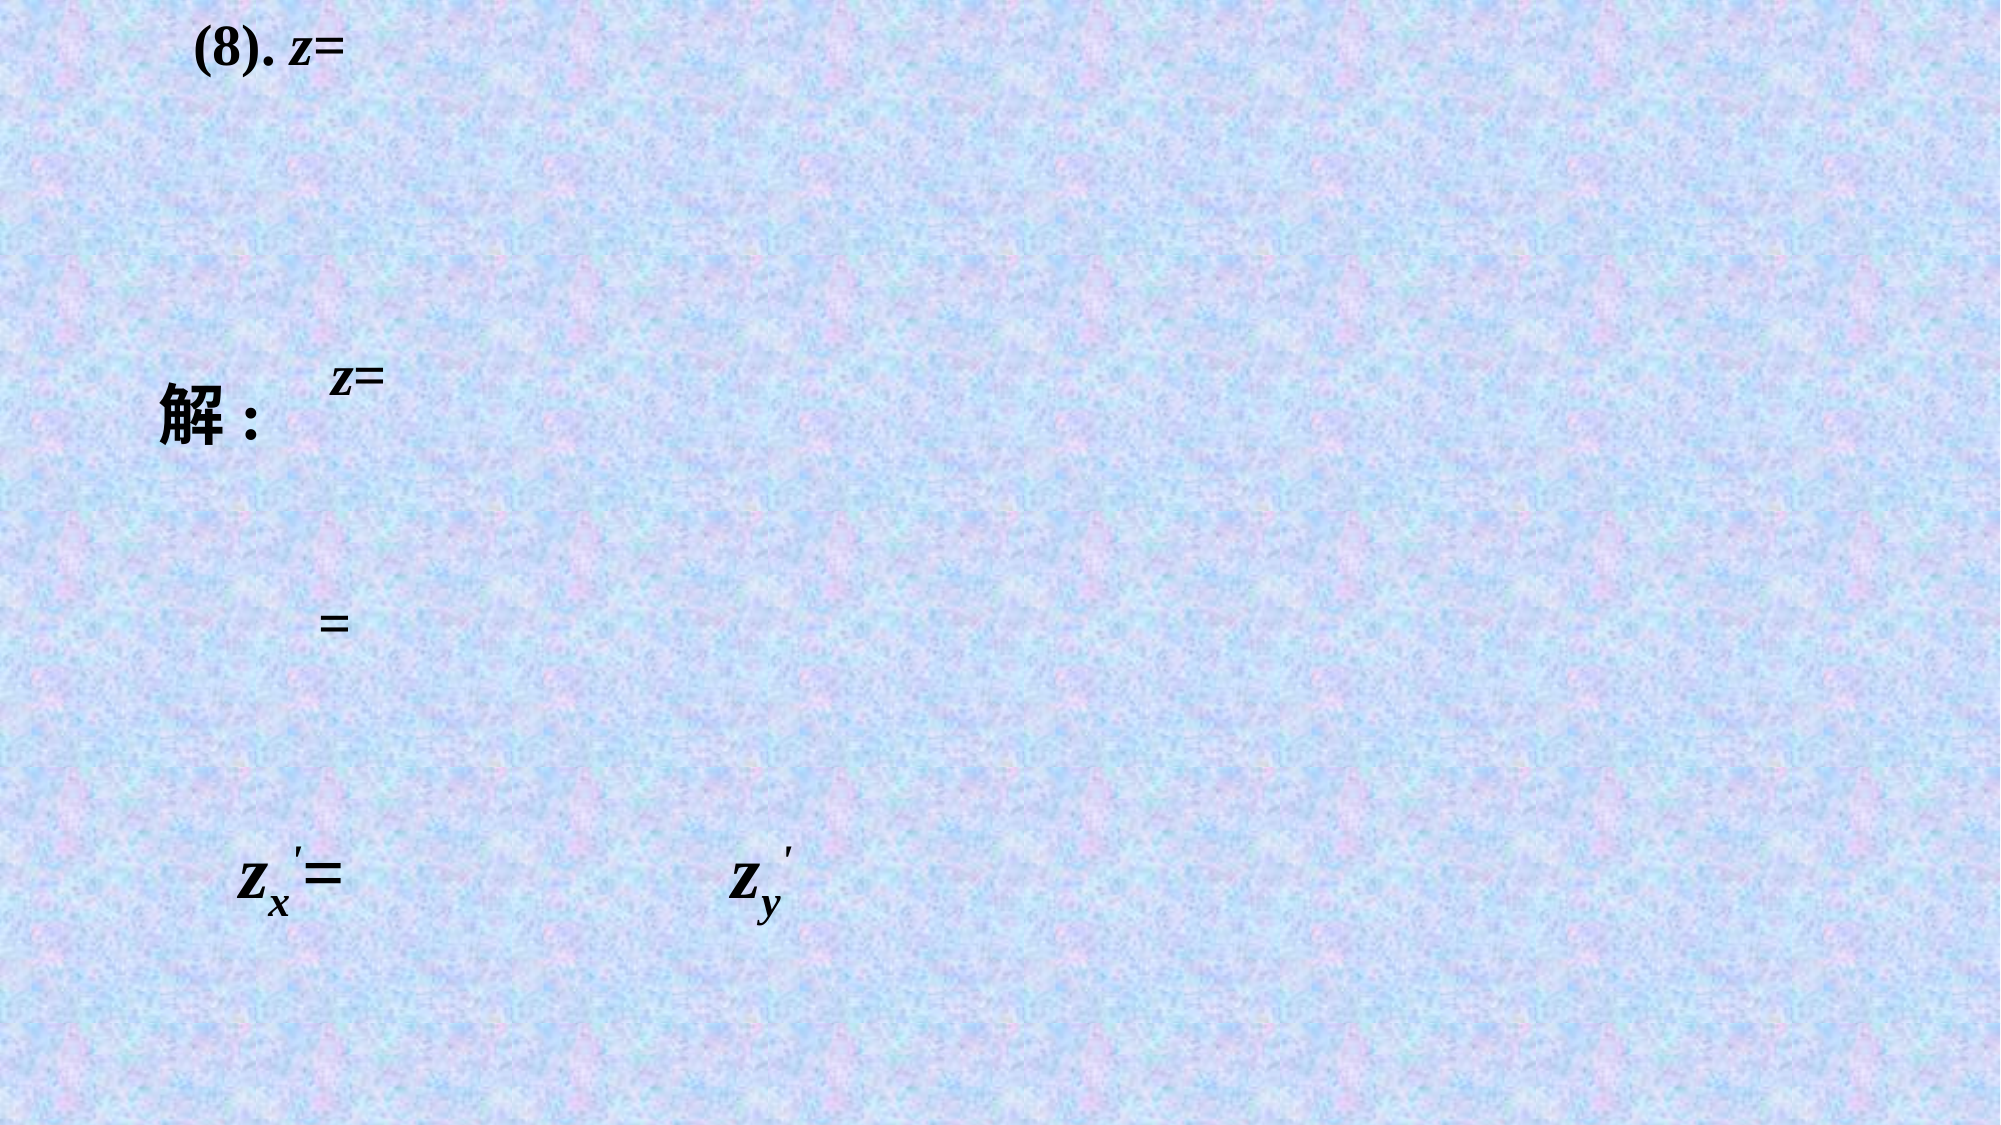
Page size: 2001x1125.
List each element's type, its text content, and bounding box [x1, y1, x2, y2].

picture [0, 0, 2001, 1125]
text_box 解: [117, 369, 304, 457]
